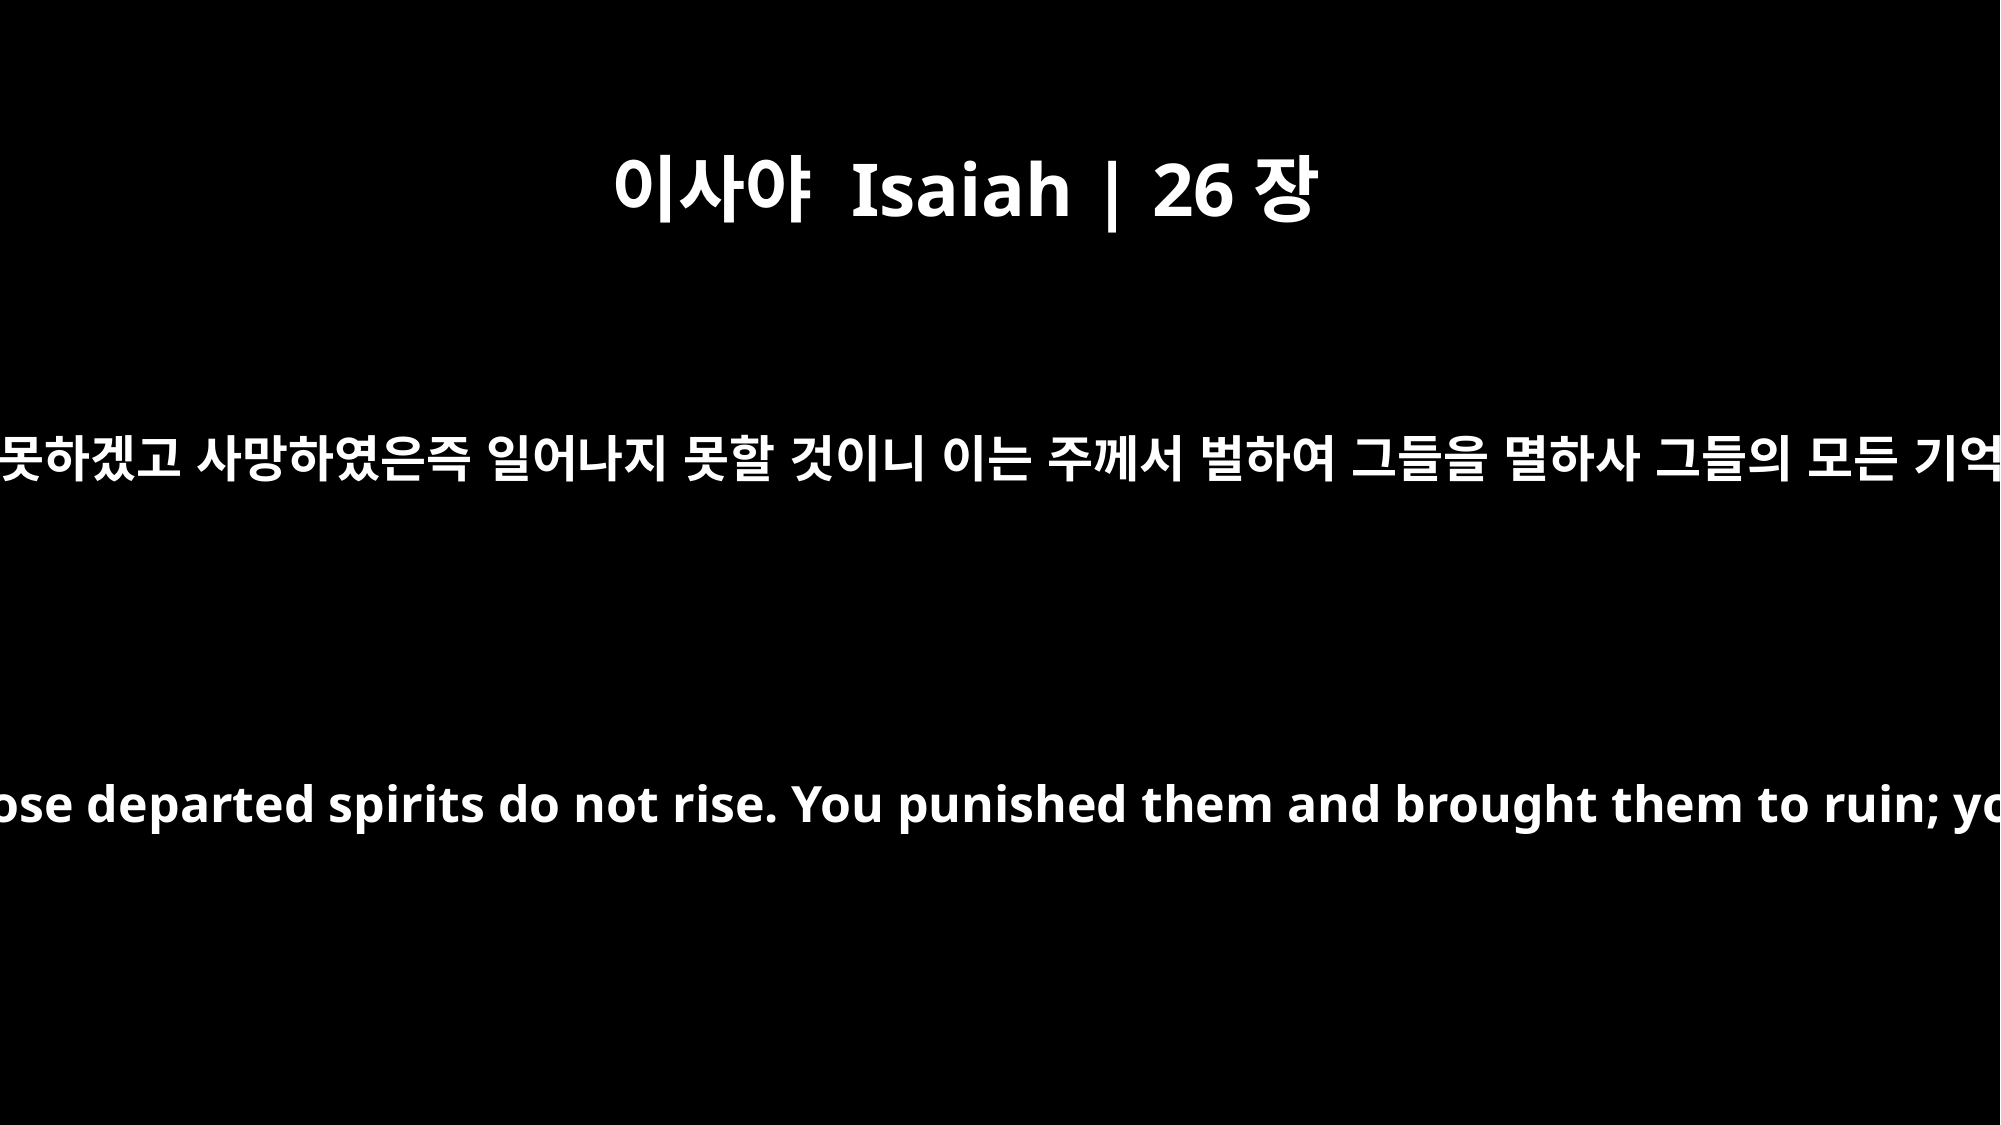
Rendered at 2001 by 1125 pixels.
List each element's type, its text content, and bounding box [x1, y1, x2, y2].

text_box 14 그들은 죽었은즉 다시 살지 못하겠고 사망하였은즉 일어나지 못할 것이니 이는 주께서 벌하여 그들을 멸하사 그들의 모든 기억을 없이하셨음이니이다 [0, 359, 2000, 495]
text_box 이사야 Isaiah | 26장 [596, 136, 1336, 239]
text_box They are now dead, they live no more; those departed spirits do not rise. You punished them and brought them to ruin; you wiped out all memory of them. [0, 764, 2000, 840]
